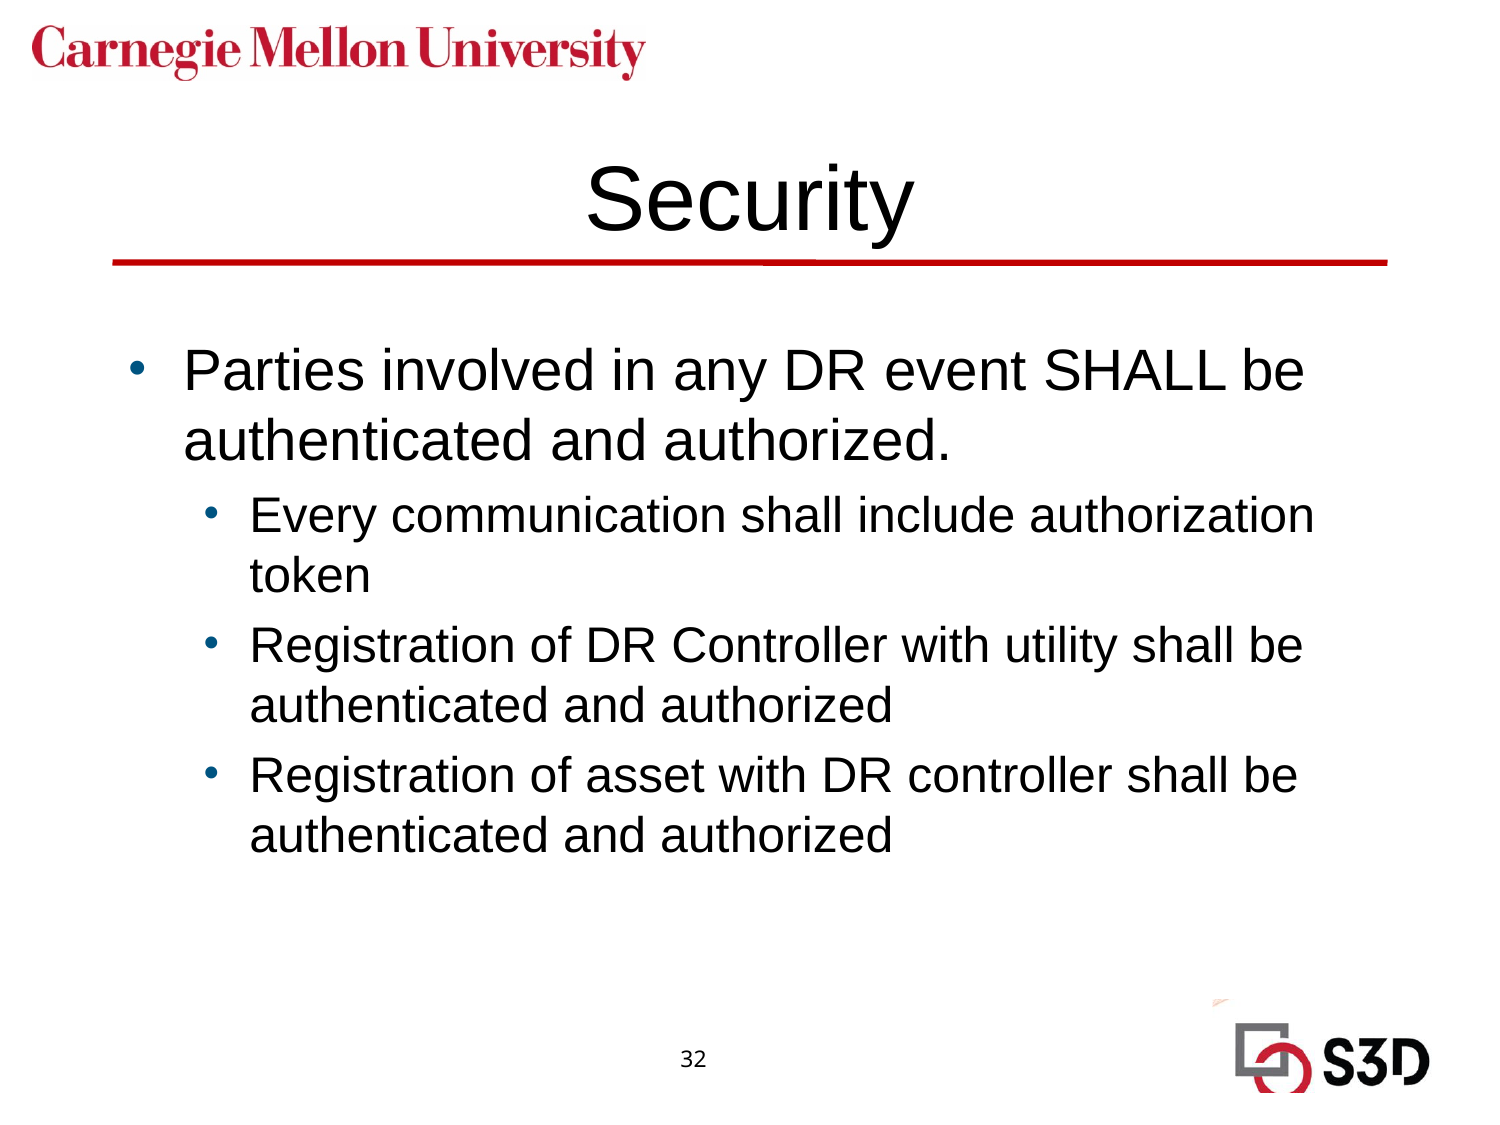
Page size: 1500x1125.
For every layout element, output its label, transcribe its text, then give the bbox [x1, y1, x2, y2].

list Parties involved in any DR event SHALL be authenticated and authorized. Every communication shall include authorization token Registration of DR Controller with utility shall be authenticated and authorized Registration of asset with DR controller shall be authenticated and authorized [112, 324, 1388, 988]
title Security [112, 99, 1388, 288]
picture [32, 25, 646, 81]
